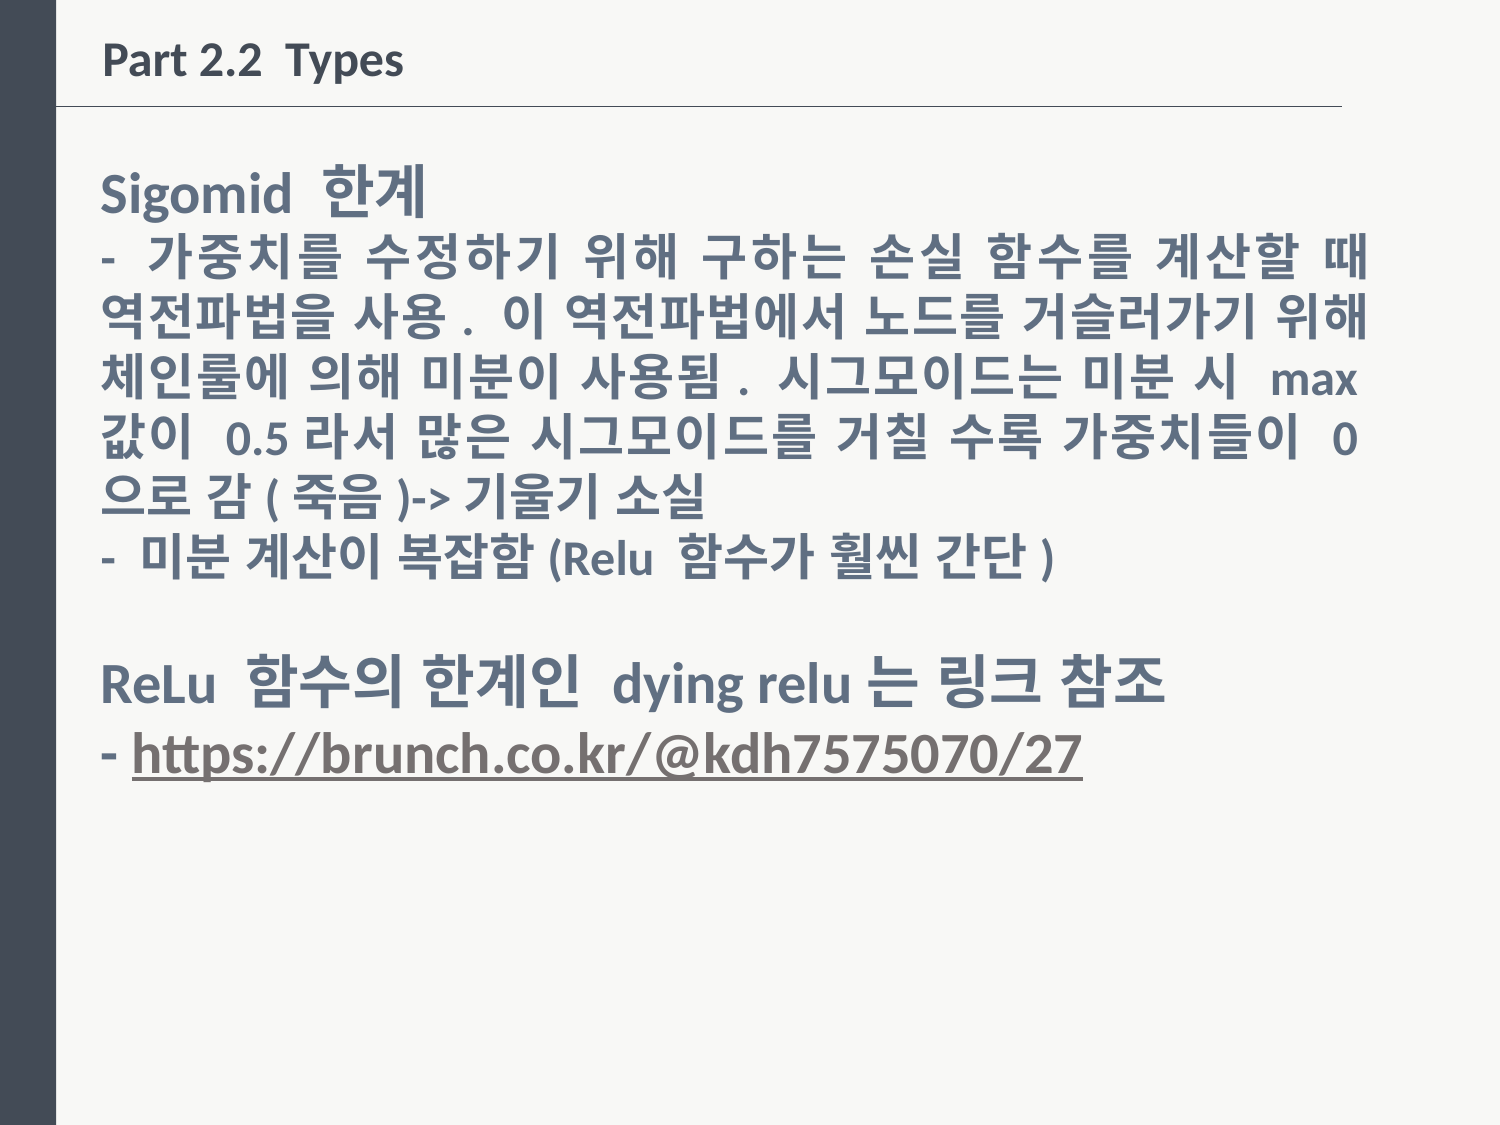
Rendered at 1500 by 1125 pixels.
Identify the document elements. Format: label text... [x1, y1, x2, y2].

text_box Part 2.2 Types [87, 18, 420, 94]
text_box Sigomid 한계 - 가중치를 수정하기 위해 구하는 손실 함수를 계산할 때 역전파법을 사용. 이 역전파법에서 노드를 거슬러가기 위해 체인룰에 의해 미분이 사용됨. 시그모이드는 미분 시 max값이 0.5라서 많은 시그모이드를 거칠 수록 가중치들이 0으로 감(죽음)->기울기 소실 - 미분 계산이 복잡함(Relu 함수가 훨씬 간단) ReLu 함수의 한계인 dying relu는 링크 참조 - https://brunch.co.kr/@kdh7575070/27 [85, 148, 1385, 853]
text_box [0, 0, 57, 1125]
